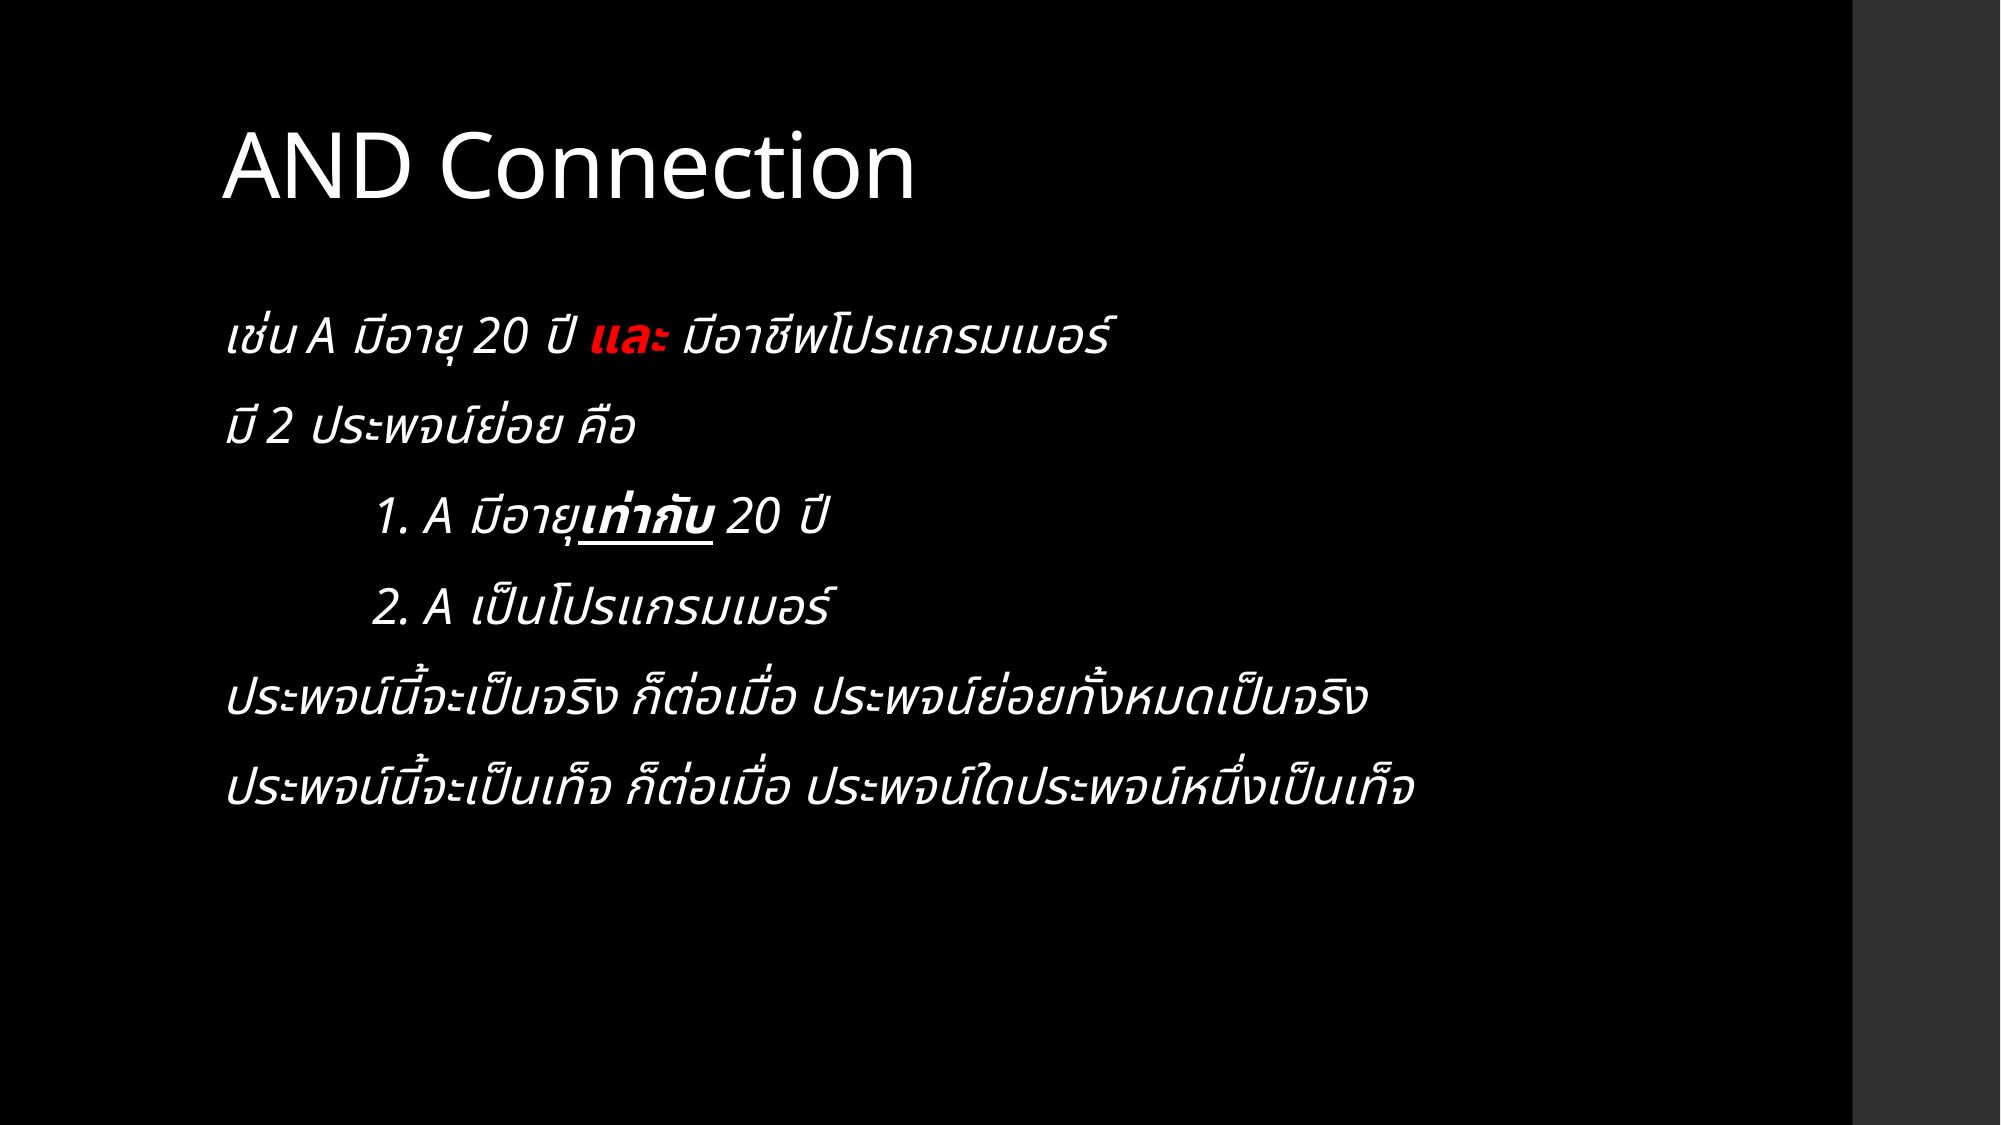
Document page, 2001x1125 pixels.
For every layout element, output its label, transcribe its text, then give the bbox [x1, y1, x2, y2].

list เช่น A มีอายุ 20 ปี และ มีอาชีพโปรแกรมเมอร์ มี 2 ประพจน์ย่อย คือ 1. A มีอายุเท่ากับ 20 ปี 2. A เป็นโปรแกรมเมอร์ ประพจน์นี้จะเป็นจริง ก็ต่อเมื่อ ประพจน์ย่อยทั้งหมดเป็นจริง ประพจน์นี้จะเป็นเท็จ ก็ต่อเมื่อ ประพจน์ใดประพจน์หนึ่งเป็นเท็จ [206, 299, 1617, 1014]
title AND Connection [206, 60, 1797, 278]
